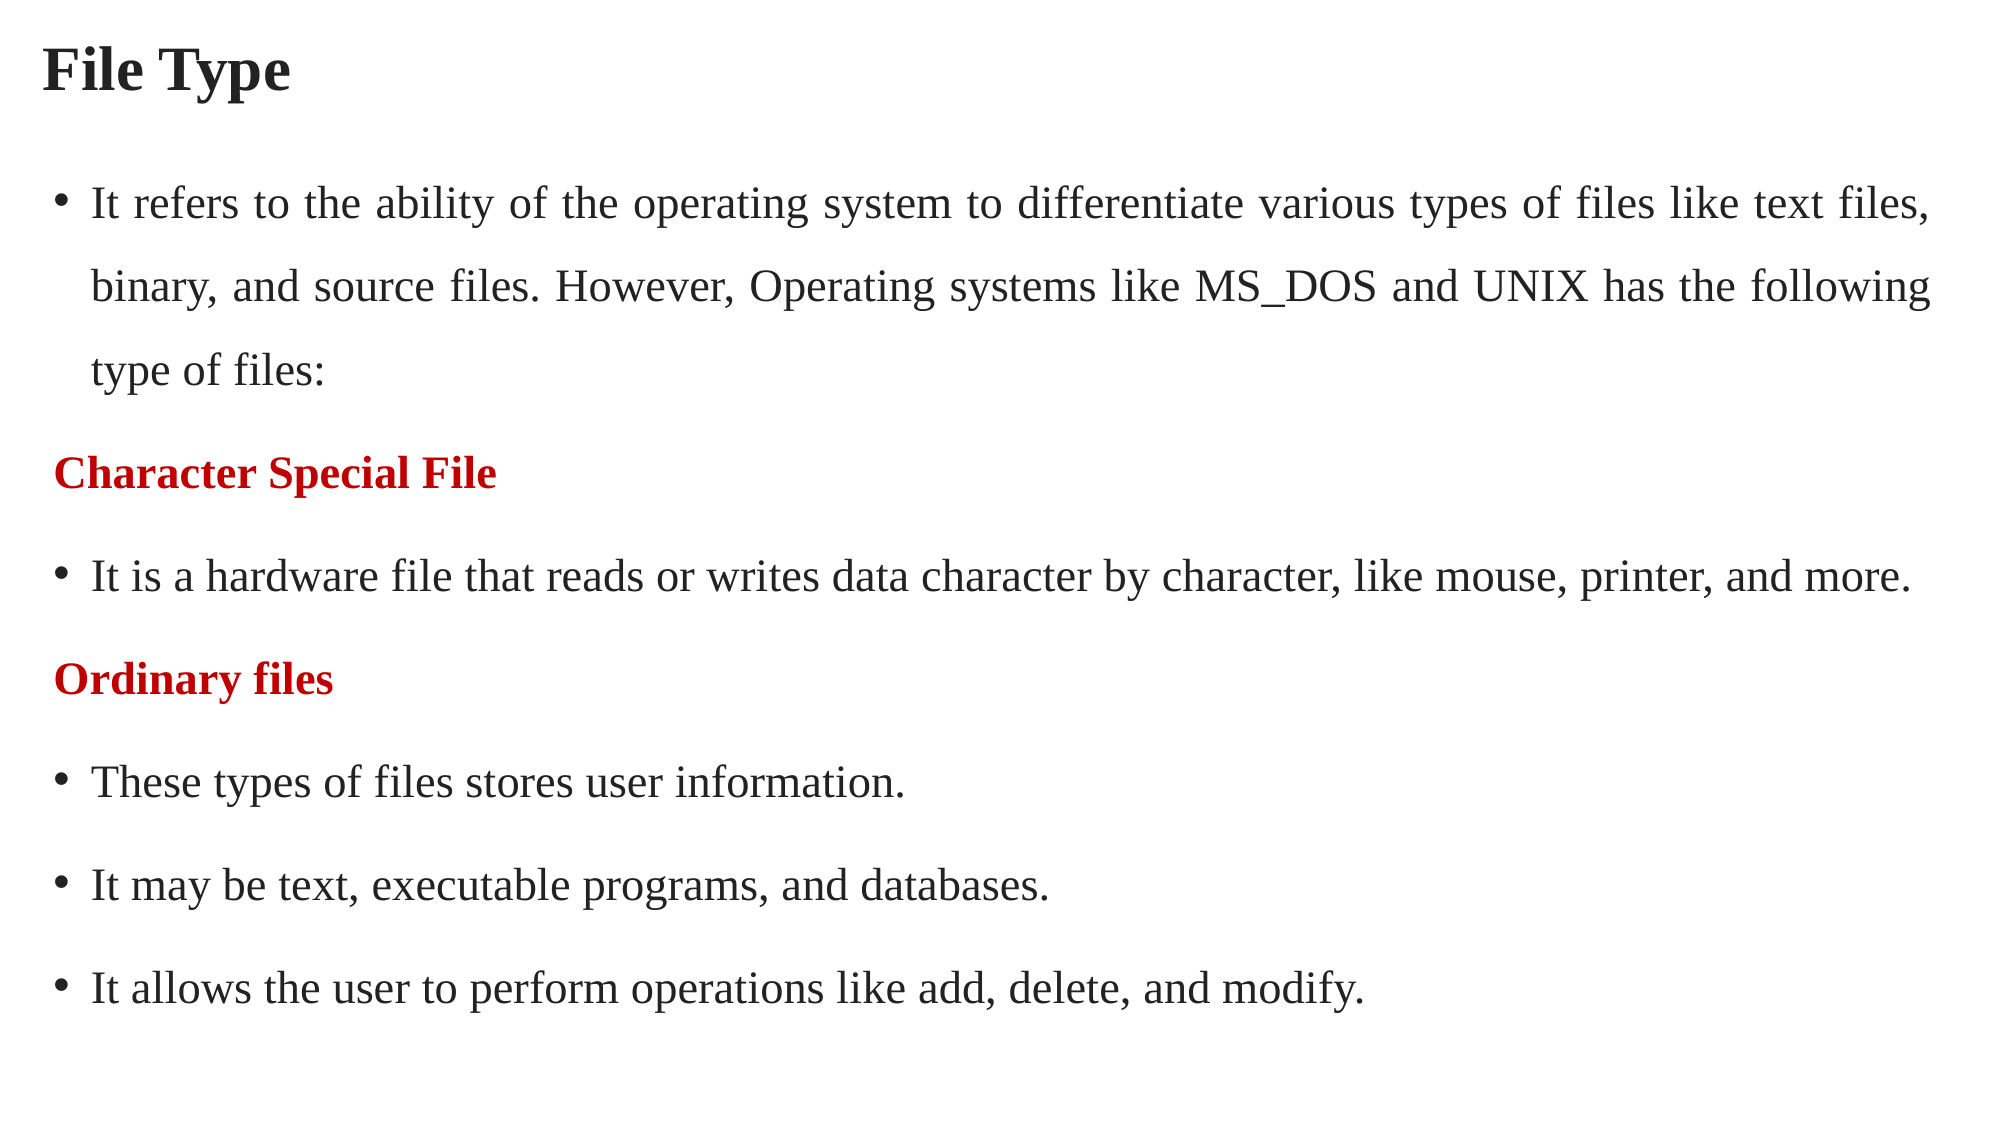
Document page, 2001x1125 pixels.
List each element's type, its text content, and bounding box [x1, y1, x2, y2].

list It refers to the ability of the operating system to differentiate various types of files like text files, binary, and source files. However, Operating systems like MS_DOS and UNIX has the following type of files: Character Special File It is a hardware file that reads or writes data character by character, like mouse, printer, and more. Ordinary files These types of files stores user information. It may be text, executable programs, and databases. It allows the user to perform operations like add, delete, and modify. [38, 136, 1949, 1086]
title File Type [27, 27, 1863, 112]
